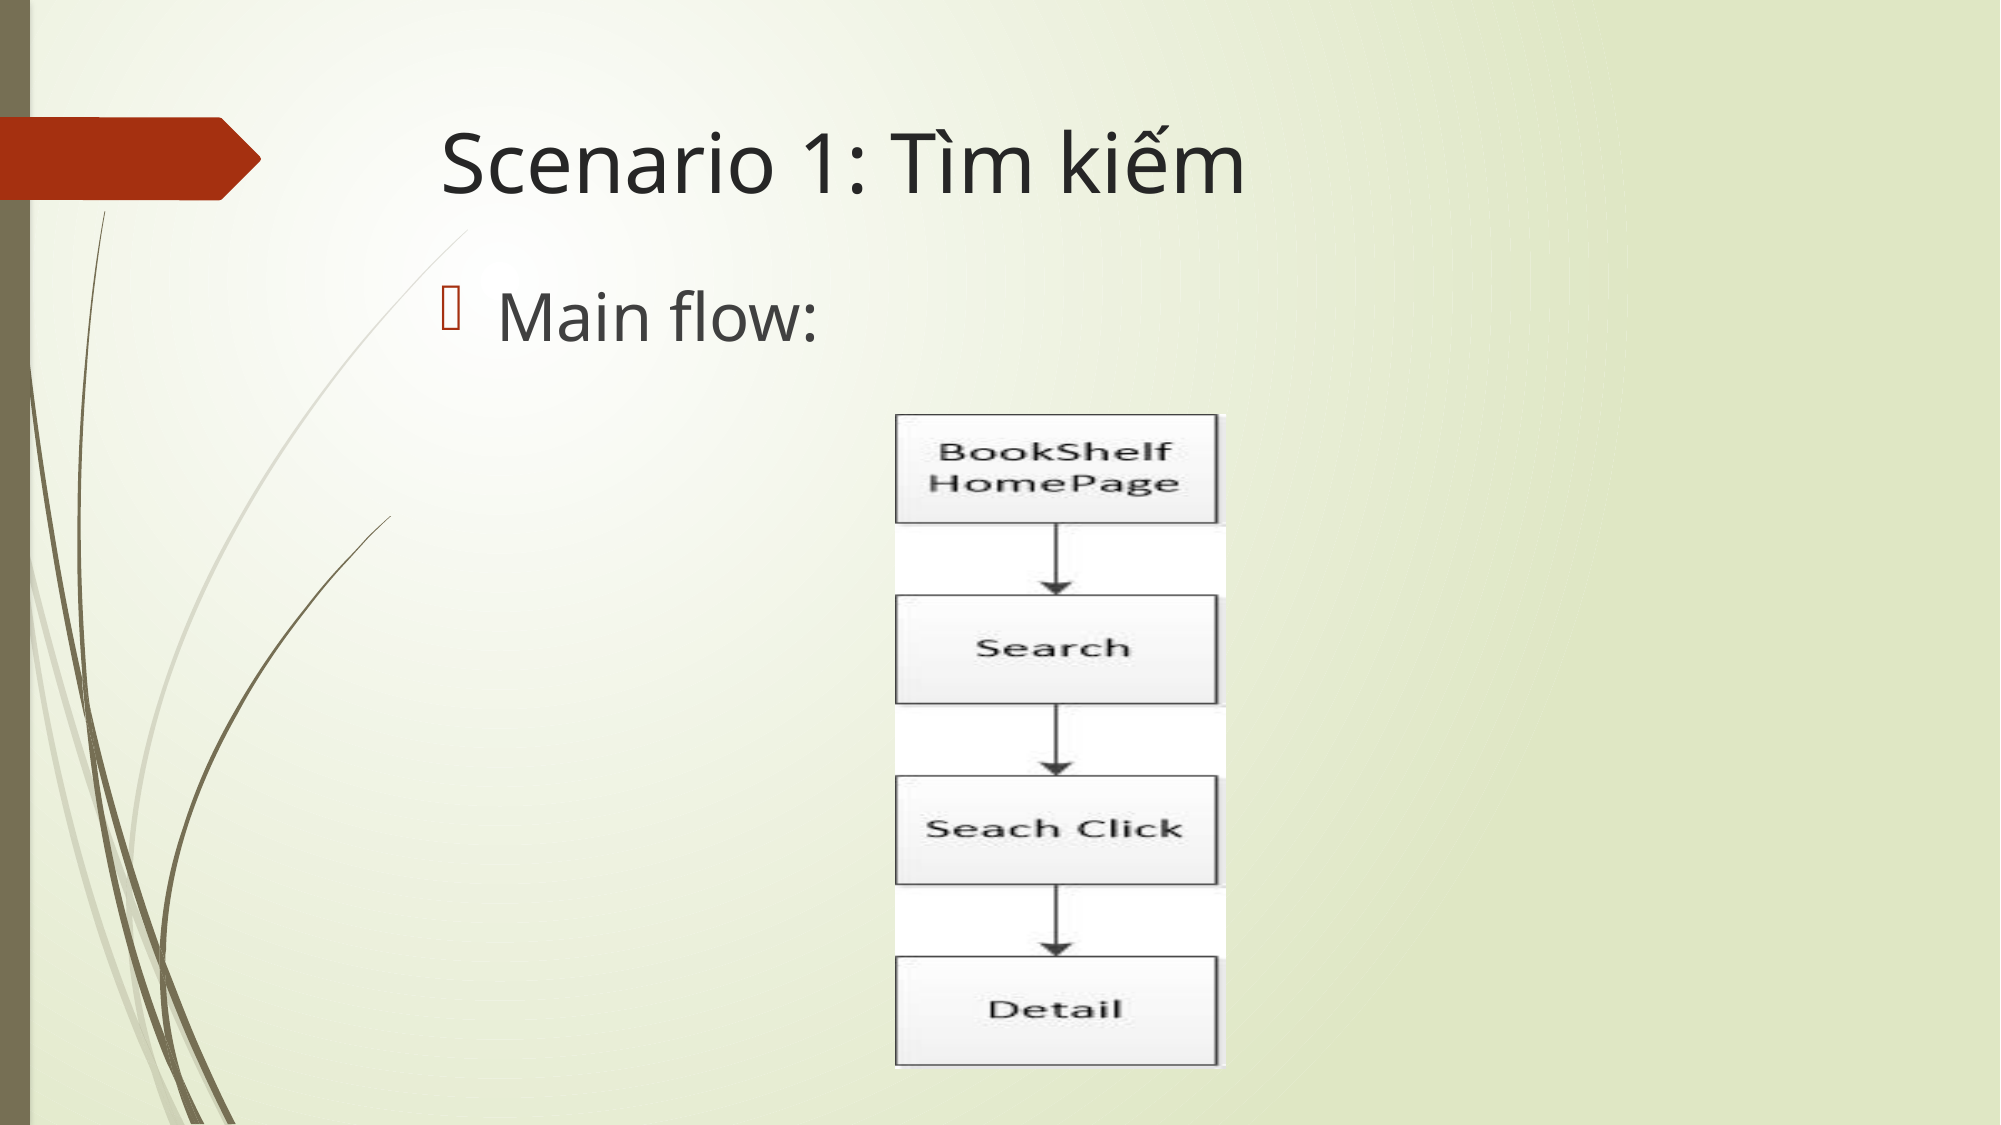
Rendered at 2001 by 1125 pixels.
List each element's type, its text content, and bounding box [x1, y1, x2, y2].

picture [895, 413, 1226, 1069]
title Scenario 1: Tìm kiếm [425, 102, 1888, 267]
list Main flow: [424, 267, 1888, 415]
